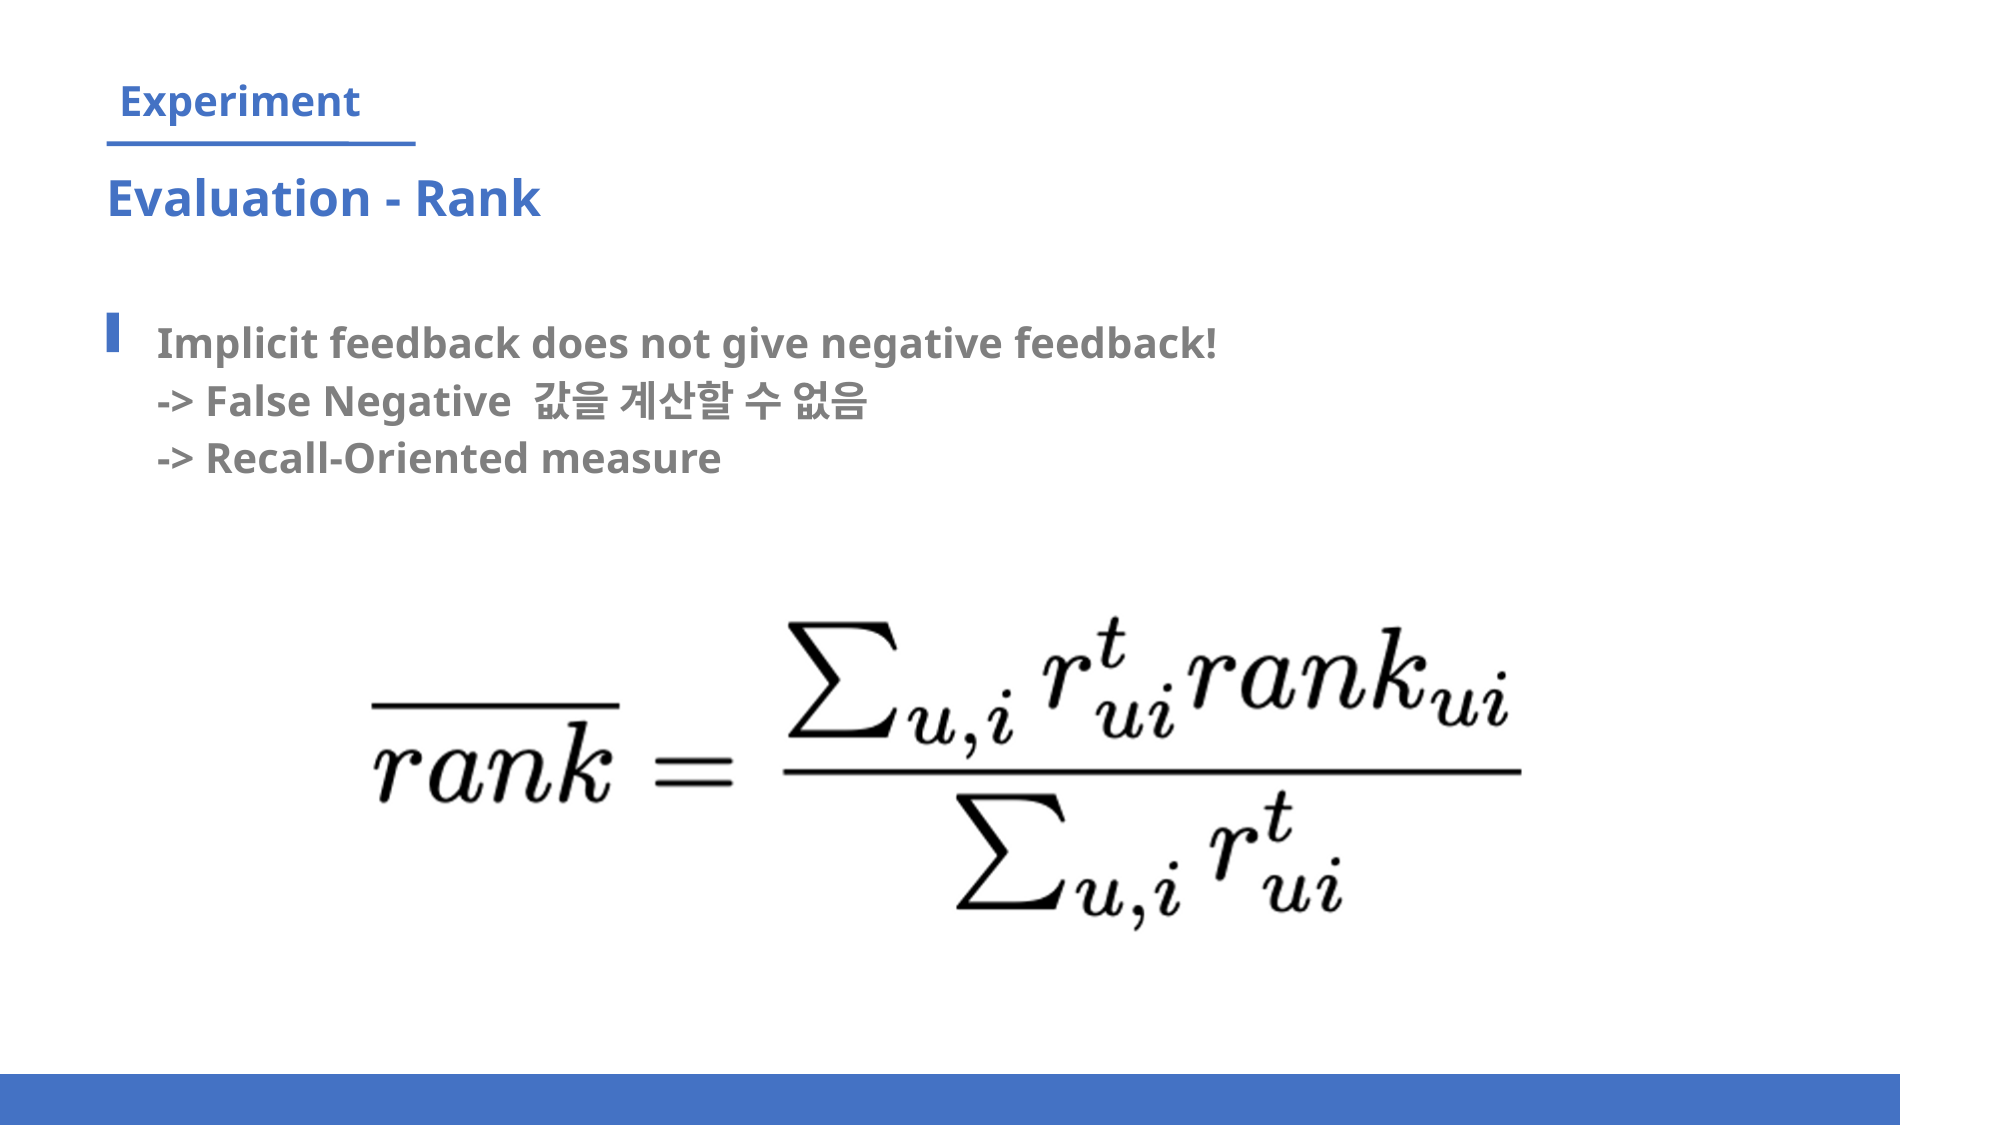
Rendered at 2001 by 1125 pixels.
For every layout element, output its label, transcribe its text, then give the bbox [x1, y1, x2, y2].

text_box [106, 305, 1490, 491]
text_box Evaluation - Rank [106, 166, 1008, 235]
text_box [0, 1074, 1900, 1125]
text_box Experiment [119, 74, 396, 126]
picture [365, 593, 1535, 935]
